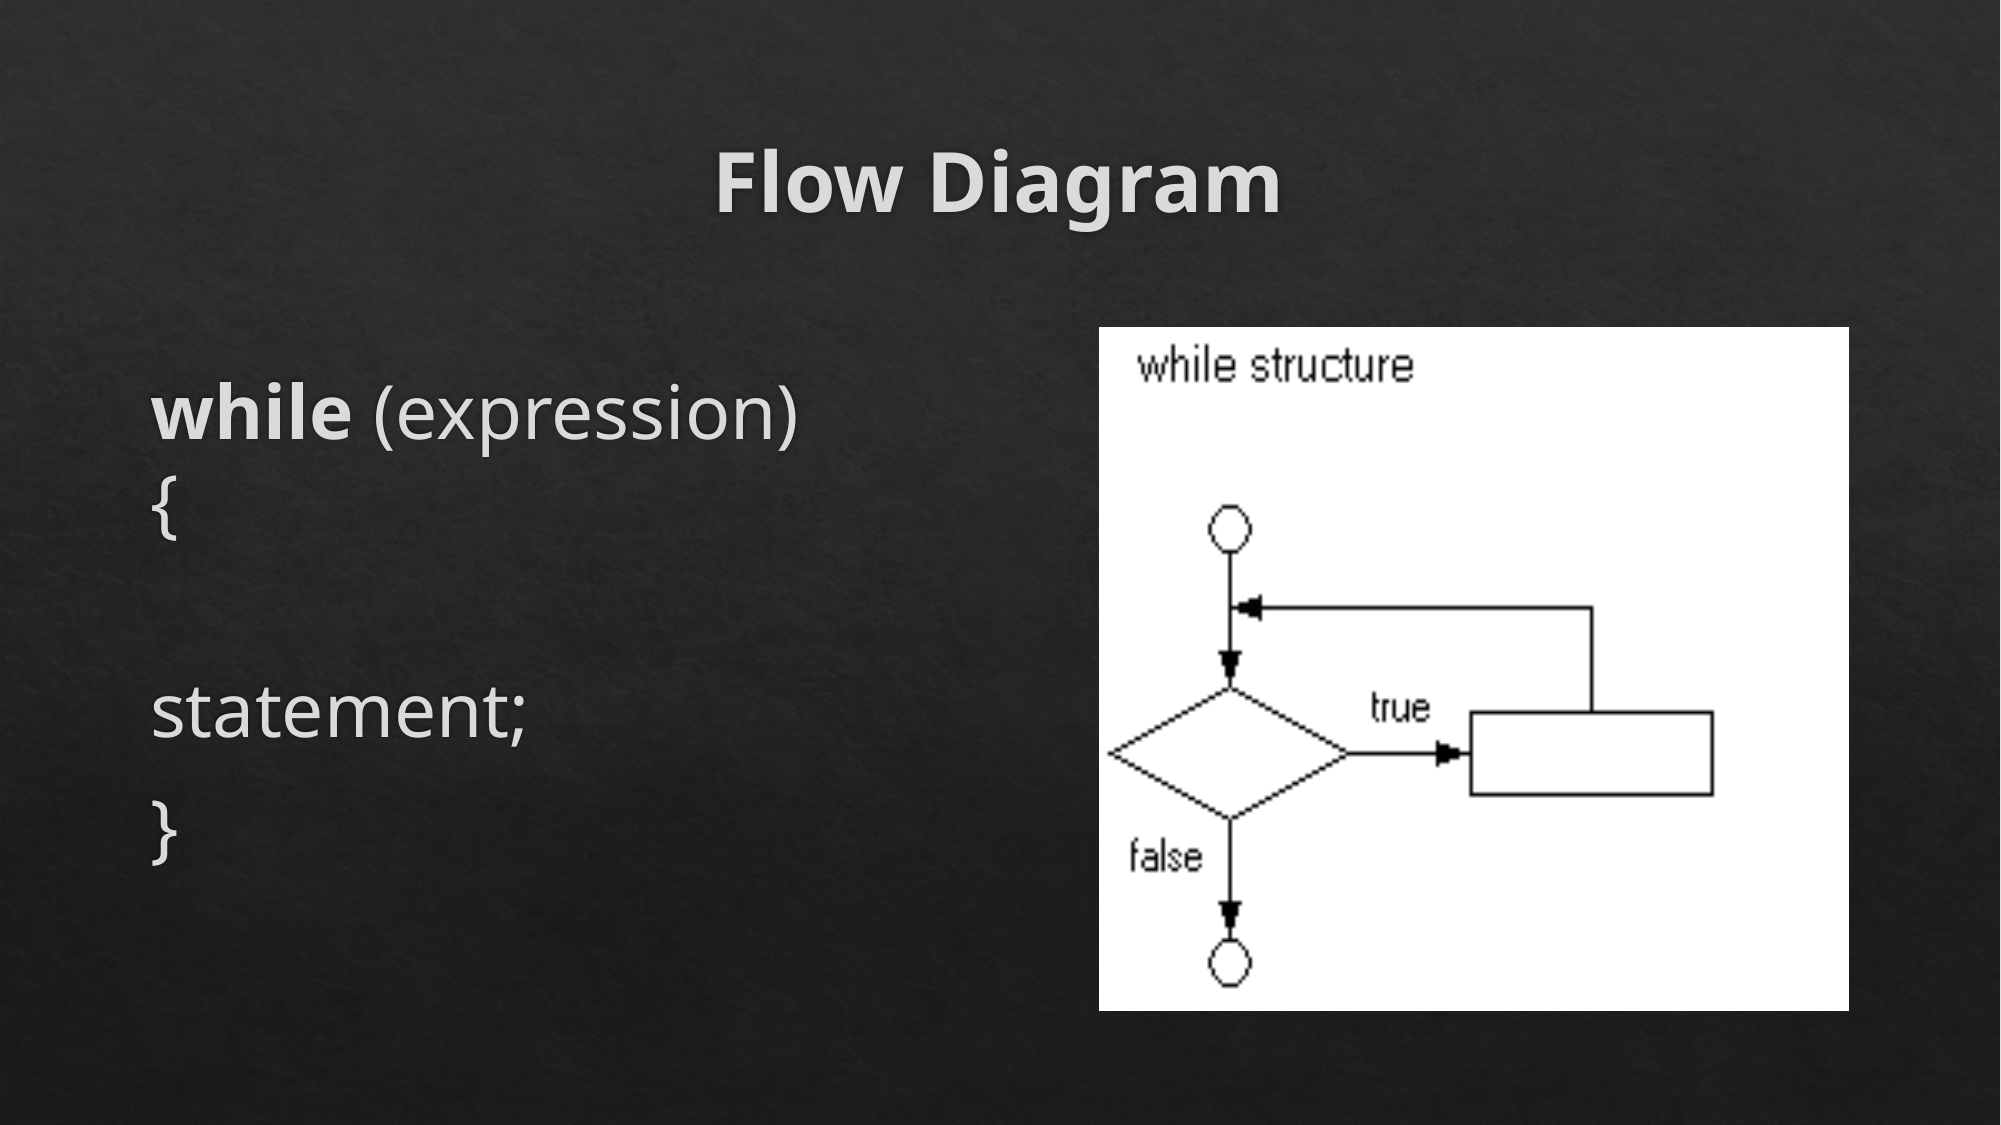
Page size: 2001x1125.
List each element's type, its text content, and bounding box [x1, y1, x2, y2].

picture [1099, 327, 1849, 1011]
list while (expression){ statement; } [128, 284, 822, 950]
title Flow Diagram [149, 99, 1849, 260]
